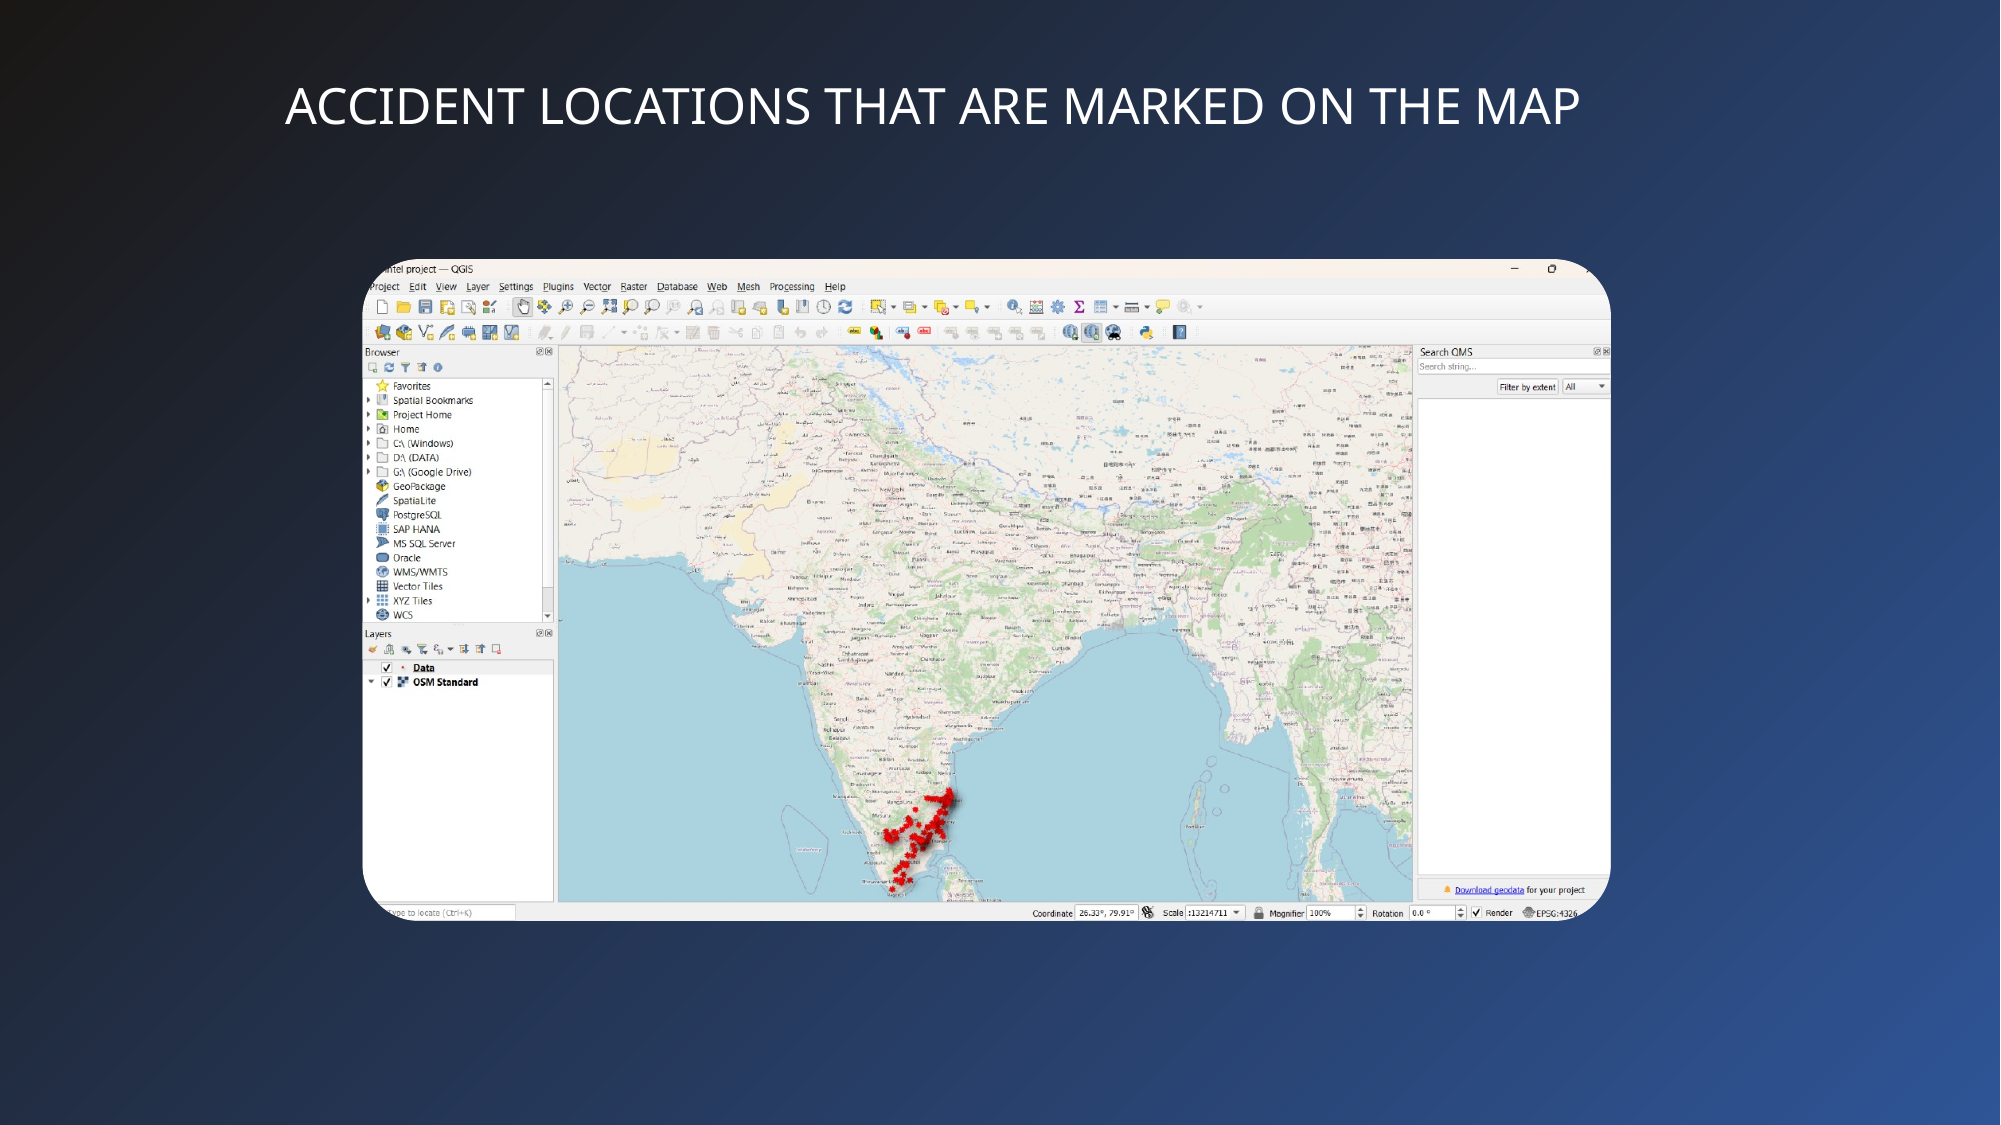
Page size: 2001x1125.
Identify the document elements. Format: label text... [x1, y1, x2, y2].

text_box ACCIDENT LOCATIONS THAT ARE MARKED ON THE MAP [271, 67, 2000, 142]
picture [362, 259, 1611, 921]
